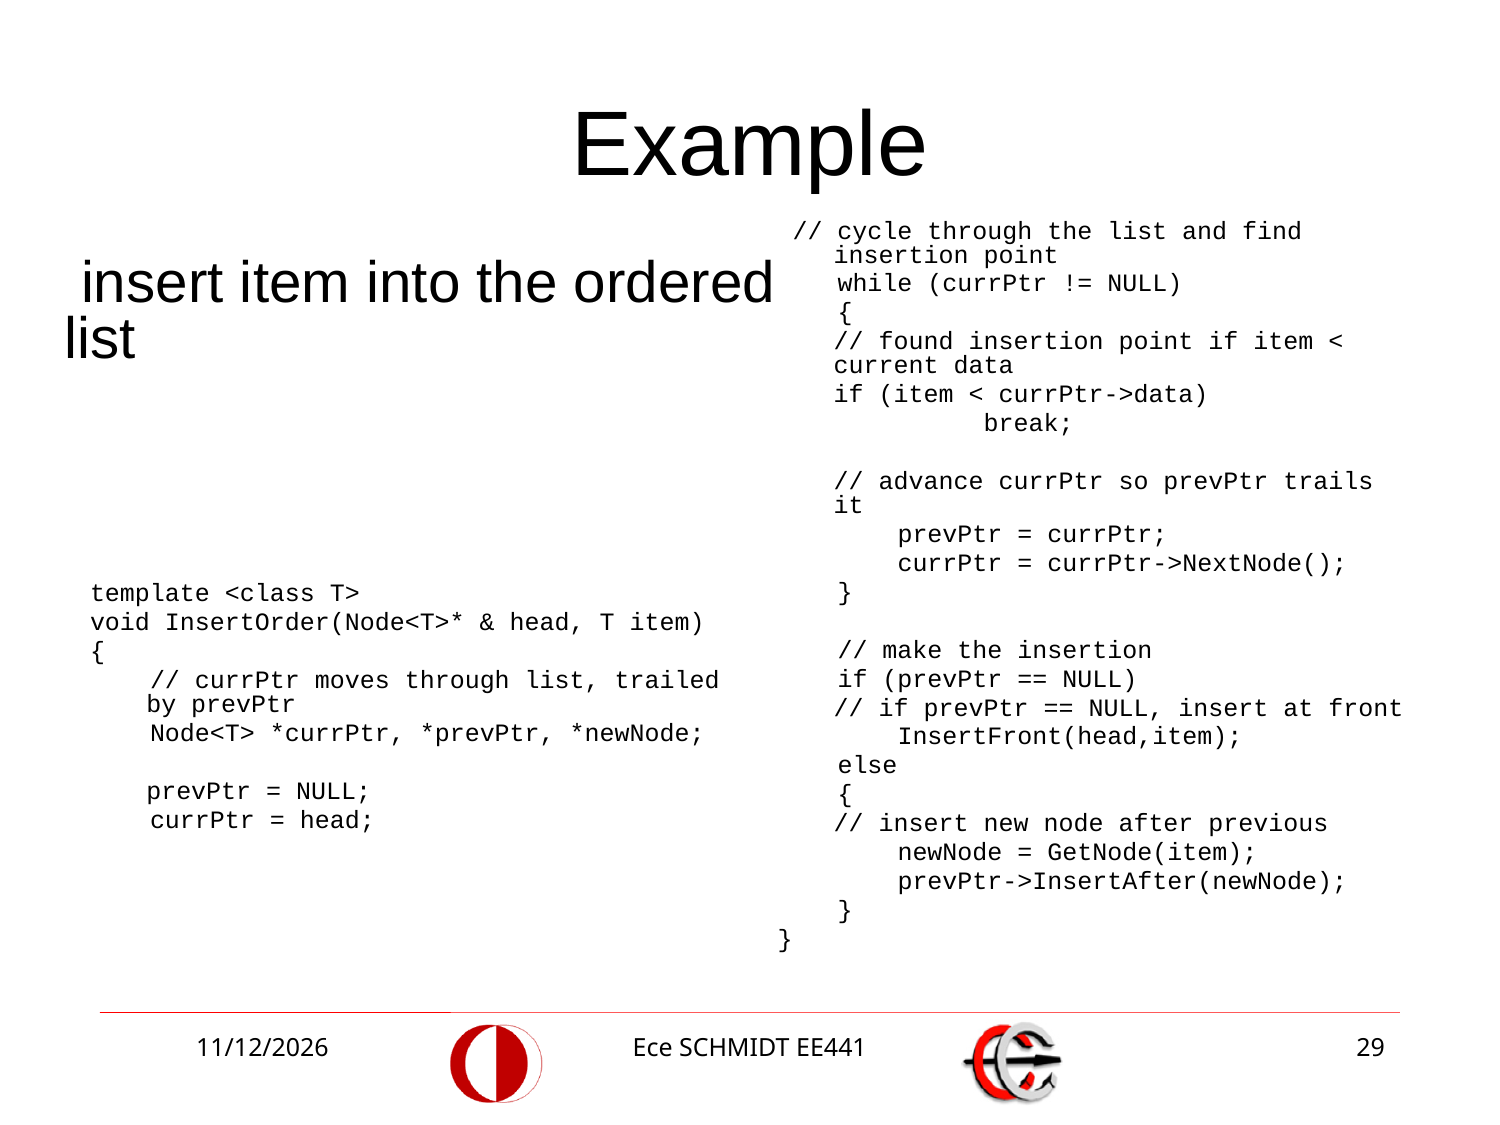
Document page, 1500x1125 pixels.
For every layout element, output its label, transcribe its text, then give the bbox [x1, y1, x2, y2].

picture [448, 1023, 543, 1103]
picture [950, 1019, 1068, 1106]
list // cycle through the list and find insertion point while (currPtr != NULL) { // found insertion point if item < current data if (item < currPtr->data) break; // advance currPtr so prevPtr trails it prevPtr = currPtr; currPtr = currPtr->NextNode(); } // make the insertion if (prevPtr == NULL) // if prevPtr == NULL, insert at front InsertFront(head,item); else { // insert new node after previous newNode = GetNode(item); prevPtr->InsertAfter(newNode); } } [762, 212, 1425, 1005]
footer Ece SCHMIDT EE441 [512, 1024, 988, 1103]
text_box insert item into the ordered list [49, 249, 800, 377]
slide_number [99, 1024, 425, 1103]
slide_number 29 [1074, 1024, 1400, 1103]
list template <class T> void InsertOrder(Node<T>* & head, T item) { // currPtr moves through list, trailed by prevPtr Node<T> *currPtr, *prevPtr, *newNode; prevPtr = NULL; currPtr = head; [75, 575, 738, 1005]
title Example [75, 45, 1425, 233]
